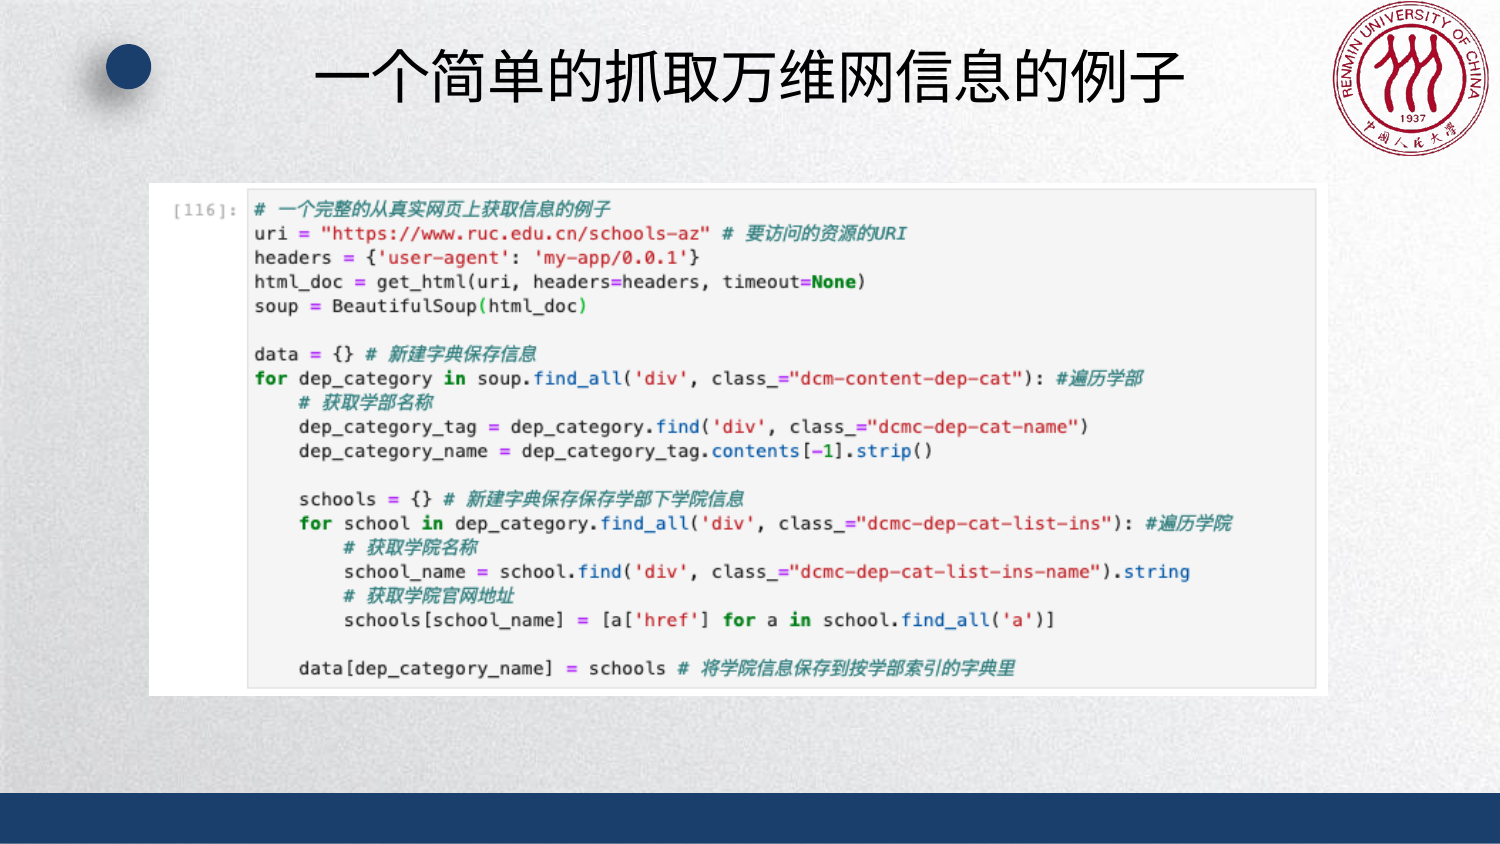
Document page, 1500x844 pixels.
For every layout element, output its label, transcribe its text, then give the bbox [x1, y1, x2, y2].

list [148, 182, 1328, 696]
picture [0, 0, 1500, 793]
title 一个简单的抓取万维网信息的例子 [75, 33, 1425, 116]
